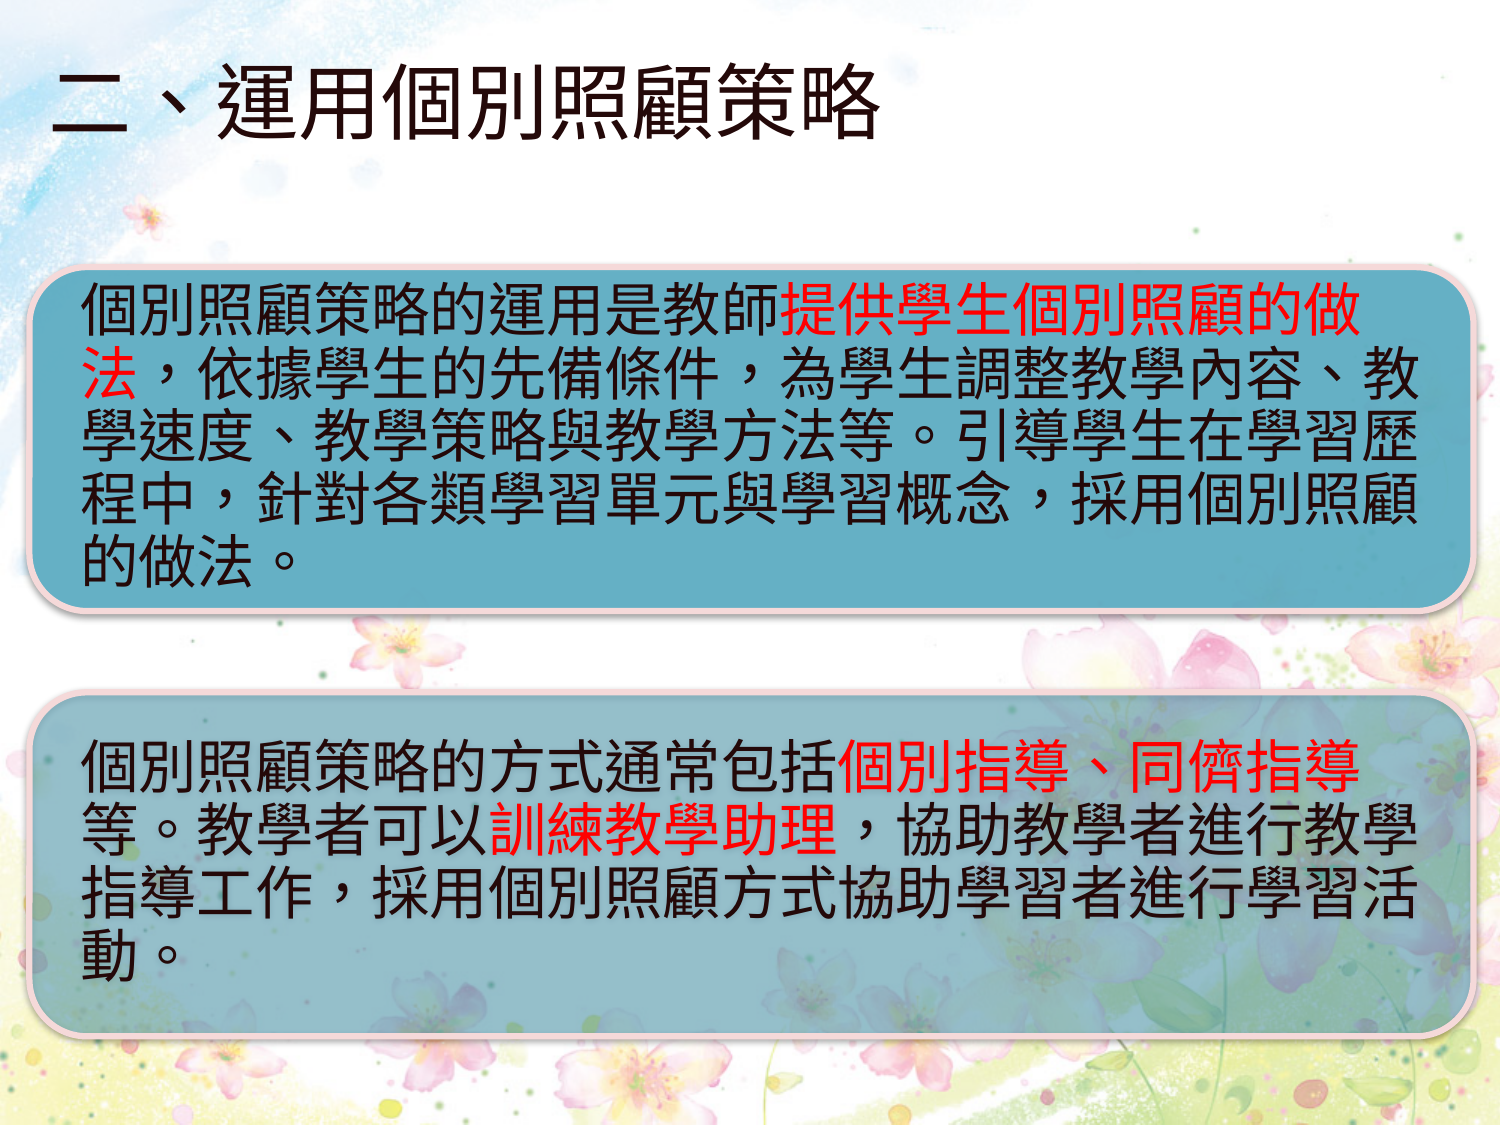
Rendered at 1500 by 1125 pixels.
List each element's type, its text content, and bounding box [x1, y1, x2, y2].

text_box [29, 219, 1474, 1095]
text_box 二、運用個別照顧策略 [34, 42, 897, 158]
